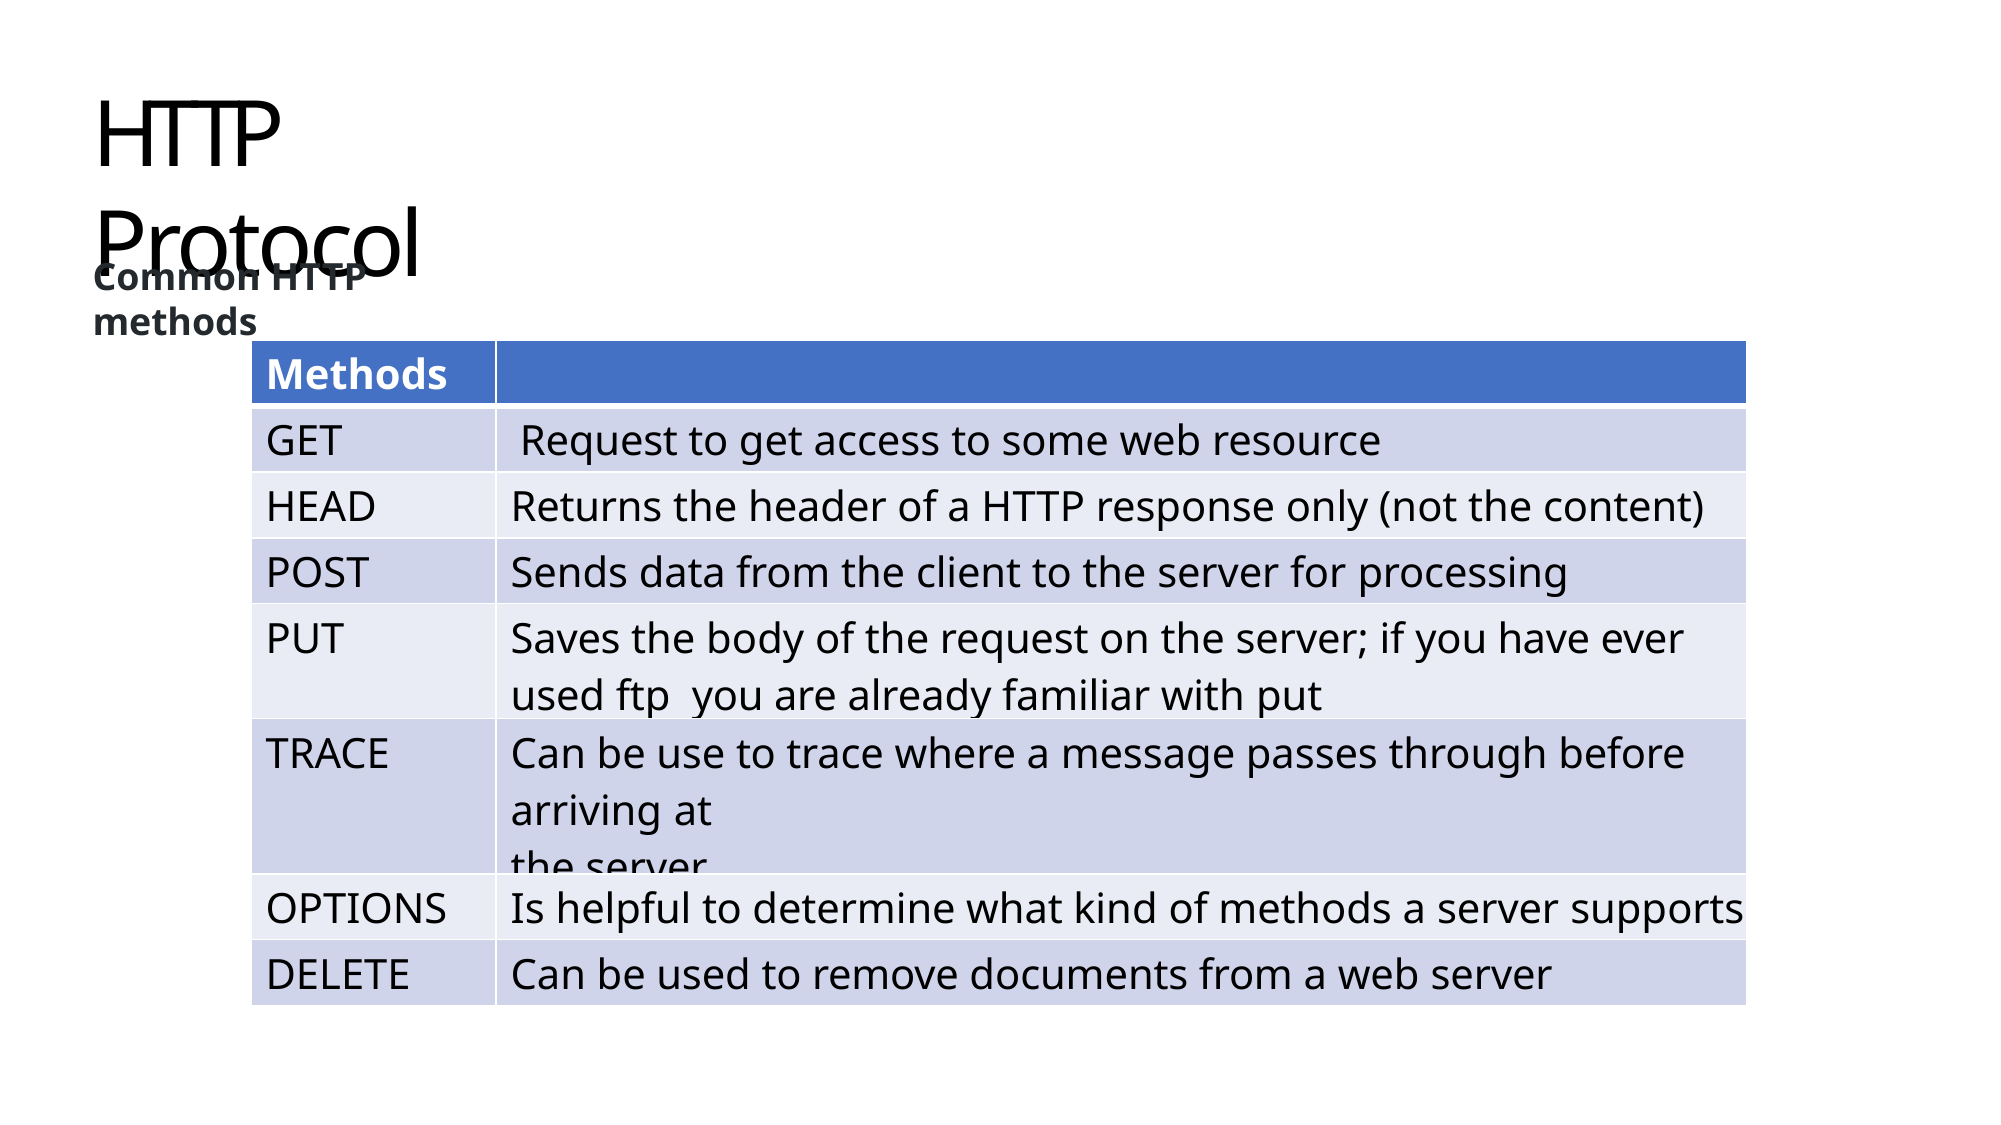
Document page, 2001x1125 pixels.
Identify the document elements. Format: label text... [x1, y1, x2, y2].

title HTTP Protocol [90, 72, 615, 295]
table_cell Sends data from the client to the server for processing [497, 539, 1746, 603]
table_cell Saves the body of the request on the server; if you have ever used ftp you are already familiar with put [497, 604, 1746, 718]
table_cell Can be use to trace where a message passes through before arriving at the server [497, 719, 1746, 873]
table_cell HEAD [252, 473, 495, 537]
table_cell Request to get access to some web resource [497, 409, 1746, 471]
table_cell Can be used to remove documents from a web server [497, 940, 1746, 1005]
table_header [497, 341, 1746, 403]
table_cell TRACE [252, 719, 495, 873]
text_box Common HTTP methods [90, 250, 532, 343]
table_cell POST [252, 539, 495, 603]
table_cell Returns the header of a HTTP response only (not the content) [497, 473, 1746, 537]
table_header Methods [252, 341, 495, 403]
table_cell DELETE [252, 940, 495, 1005]
table_cell PUT [252, 604, 495, 718]
table_cell GET [252, 409, 495, 471]
table_cell OPTIONS [252, 875, 495, 939]
table_cell Is helpful to determine what kind of methods a server supports [497, 875, 1746, 939]
